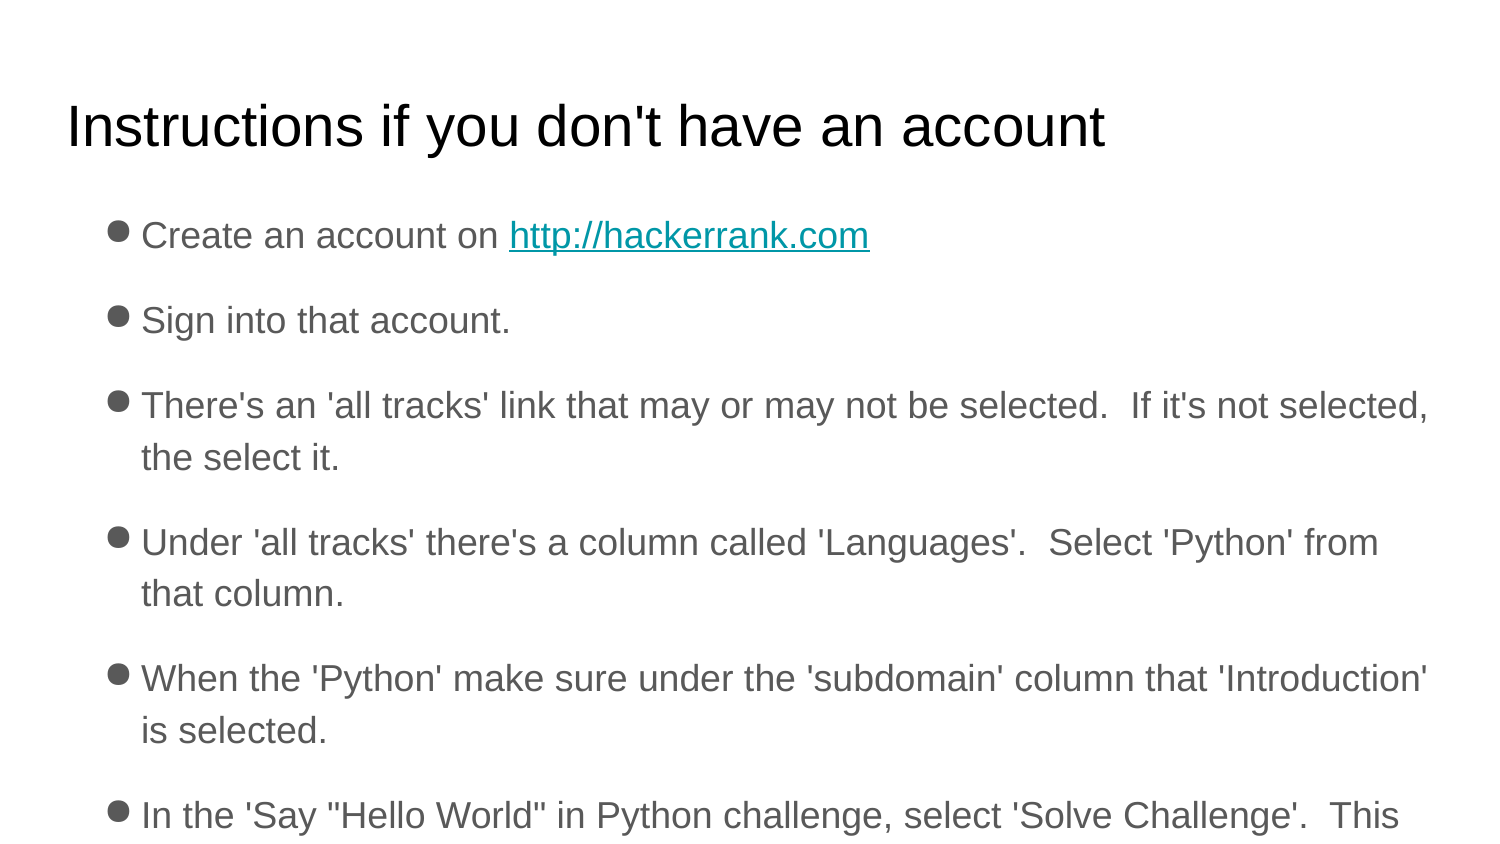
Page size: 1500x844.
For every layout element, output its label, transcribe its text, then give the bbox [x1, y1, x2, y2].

list Create an account on http://hackerrank.com Sign into that account. There's an 'all tracks' link that may or may not be selected. If it's not selected, the select it. Under 'all tracks' there's a column called 'Languages'. Select 'Python' from that column. When the 'Python' make sure under the 'subdomain' column that 'Introduction' is selected. In the 'Say "Hello World" in Python challenge, select 'Solve Challenge'. This is one challenge, now choose 9 more. [51, 189, 1449, 800]
title Instructions if you don't have an account [51, 72, 1449, 167]
